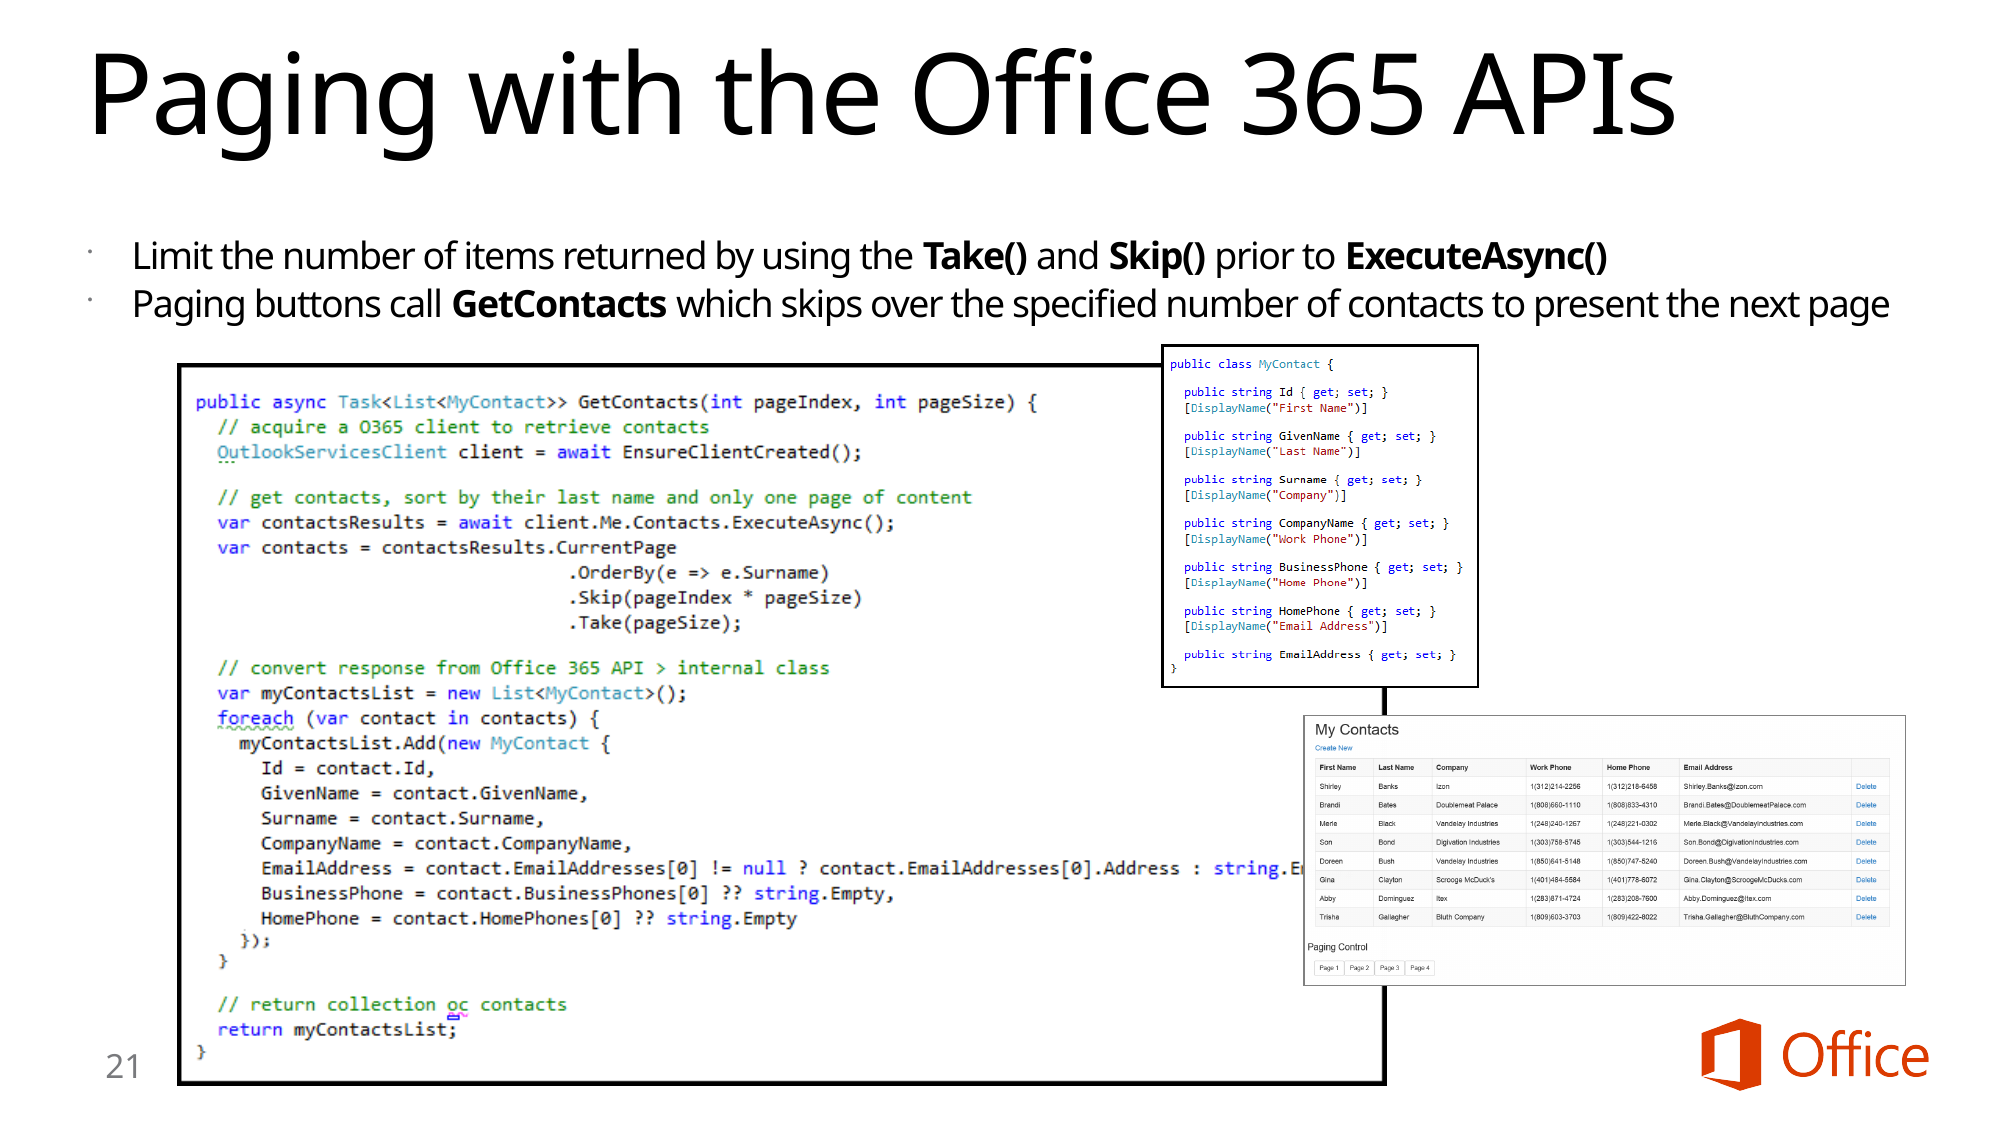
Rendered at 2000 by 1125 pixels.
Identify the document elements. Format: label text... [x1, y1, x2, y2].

picture [177, 344, 1960, 1122]
slide_number 21 [85, 1049, 177, 1086]
title Paging with the Office 365 APIs [85, 37, 1914, 161]
list Limit the number of items returned by using the Take() and Skip() prior to ExecuteAsync() Paging buttons call GetContacts which skips over the specified number of contacts to present the next page [85, 237, 1914, 573]
